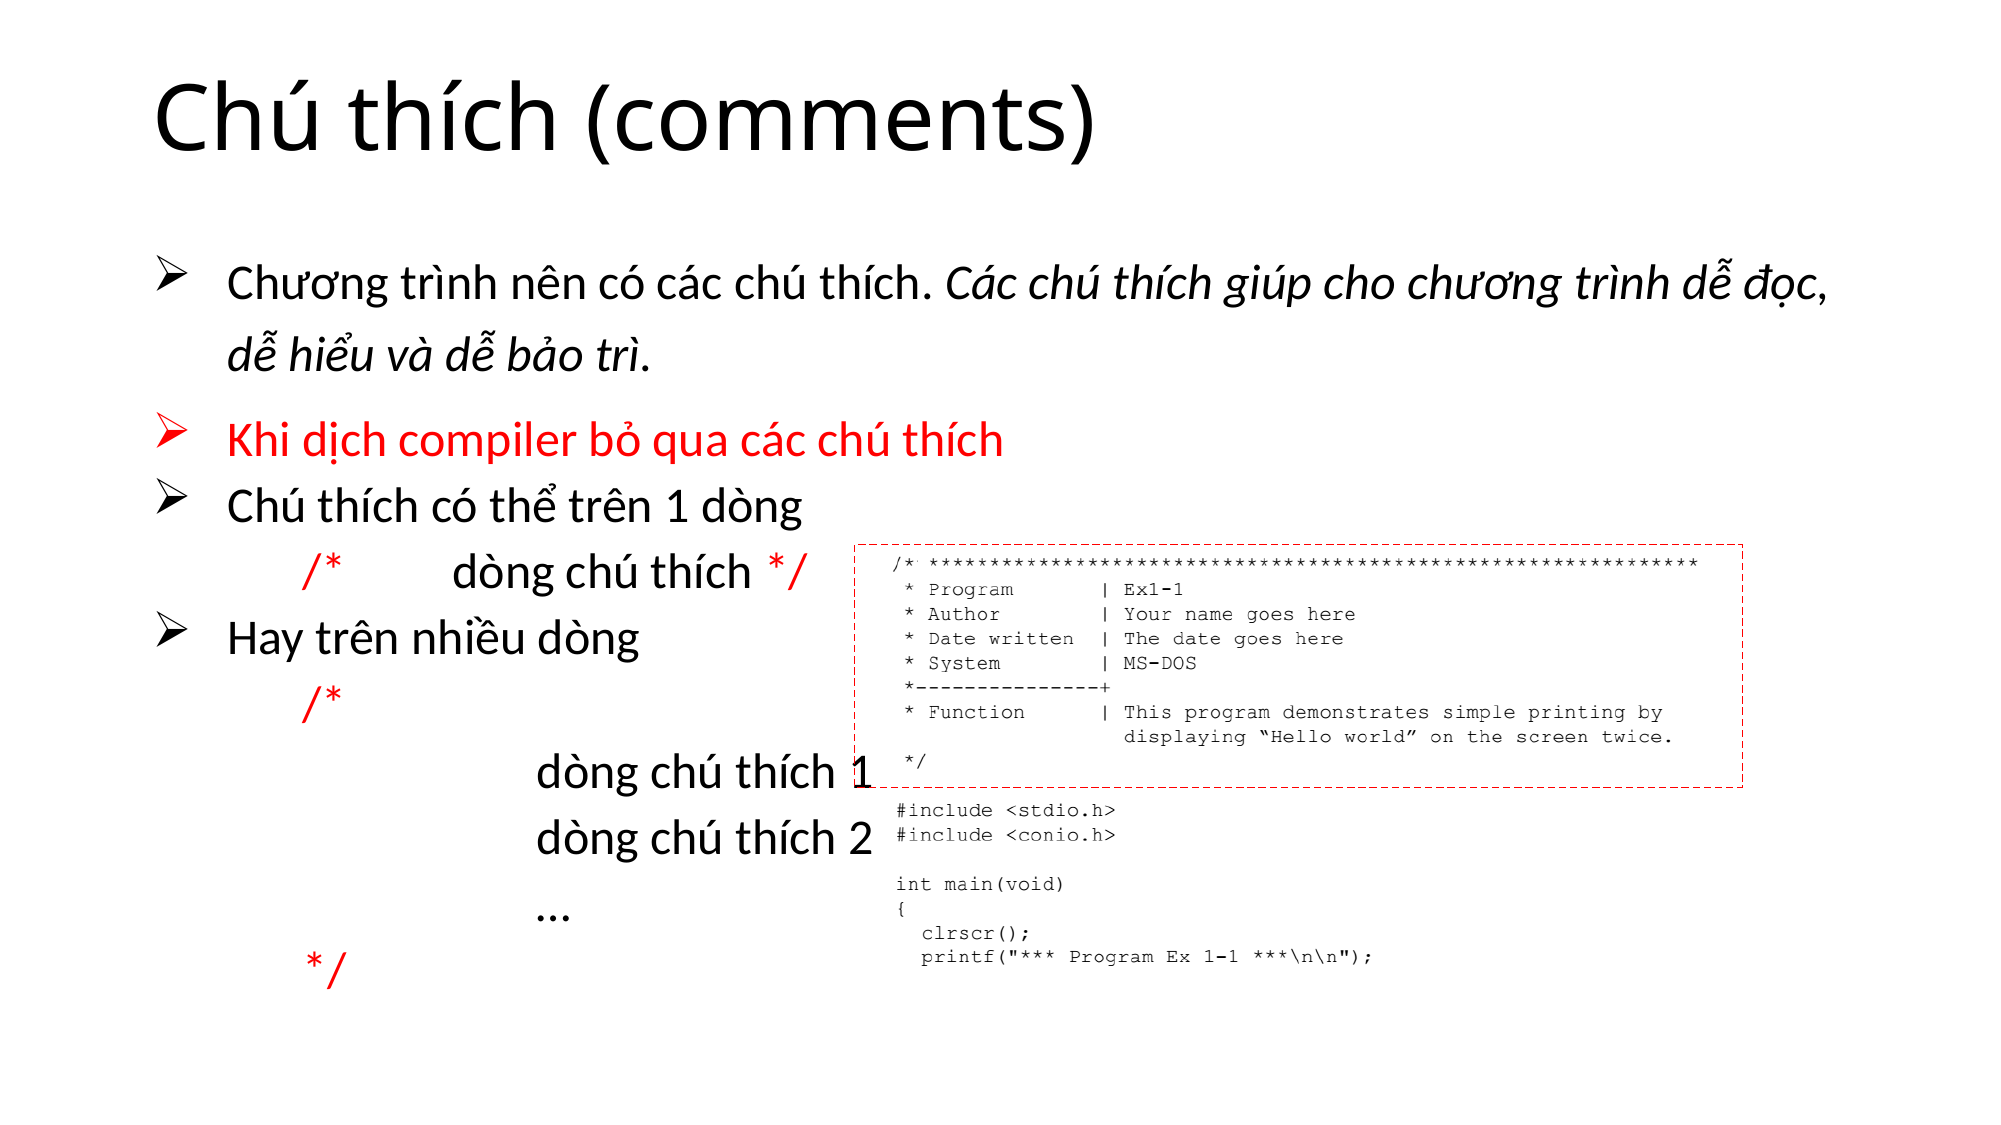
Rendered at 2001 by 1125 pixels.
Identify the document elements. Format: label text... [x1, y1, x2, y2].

title Chú thích (comments) [137, 32, 1863, 210]
list Chương trình nên có các chú thích. Các chú thích giúp cho chương trình dễ đọc, dễ hiểu và dễ bảo trì. Khi dịch compiler bỏ qua các chú thích Chú thích có thể trên 1 dòng /* dòng chú thích */ Hay trên nhiều dòng /* dòng chú thích 1 dòng chú thích 2 … */ [137, 230, 1863, 1043]
picture [881, 553, 1699, 993]
text_box [854, 544, 1743, 788]
